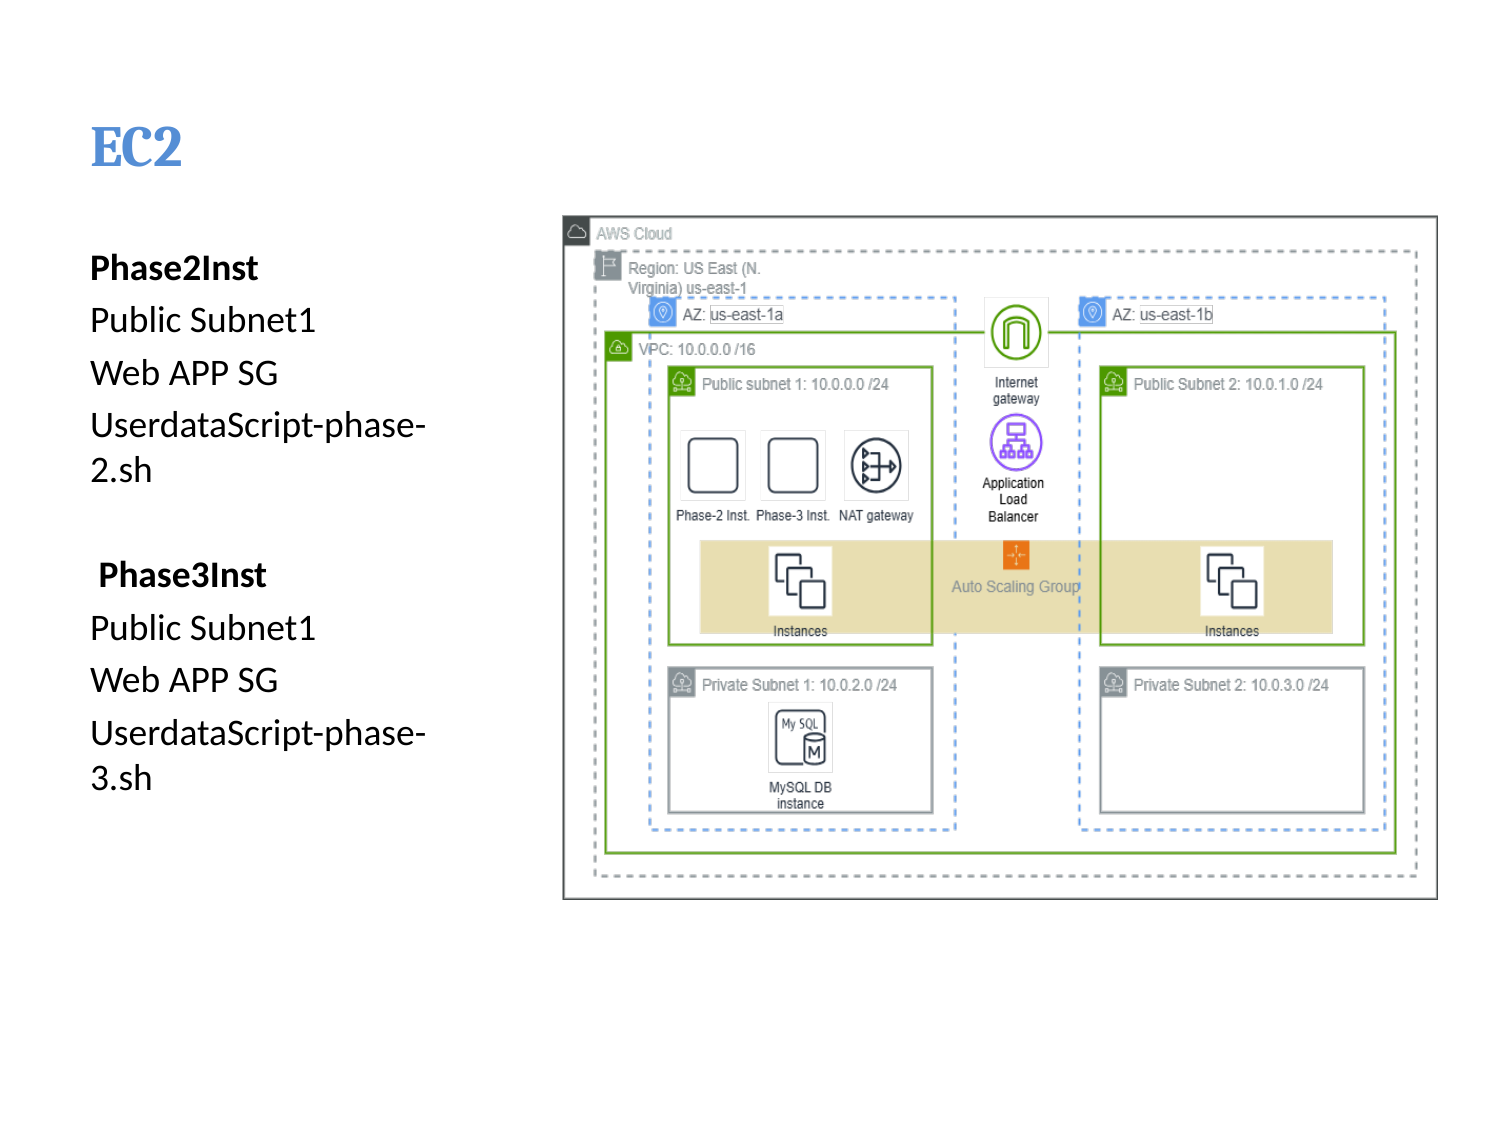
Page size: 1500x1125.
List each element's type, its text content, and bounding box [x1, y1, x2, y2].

picture [562, 215, 1438, 901]
title EC2 [75, 44, 569, 236]
list Phase2Inst Public Subnet1 Web APP SG UserdataScript-phase-2.sh Phase3Inst Public Subnet1 Web APP SG UserdataScript-phase-3.sh [75, 235, 500, 1005]
